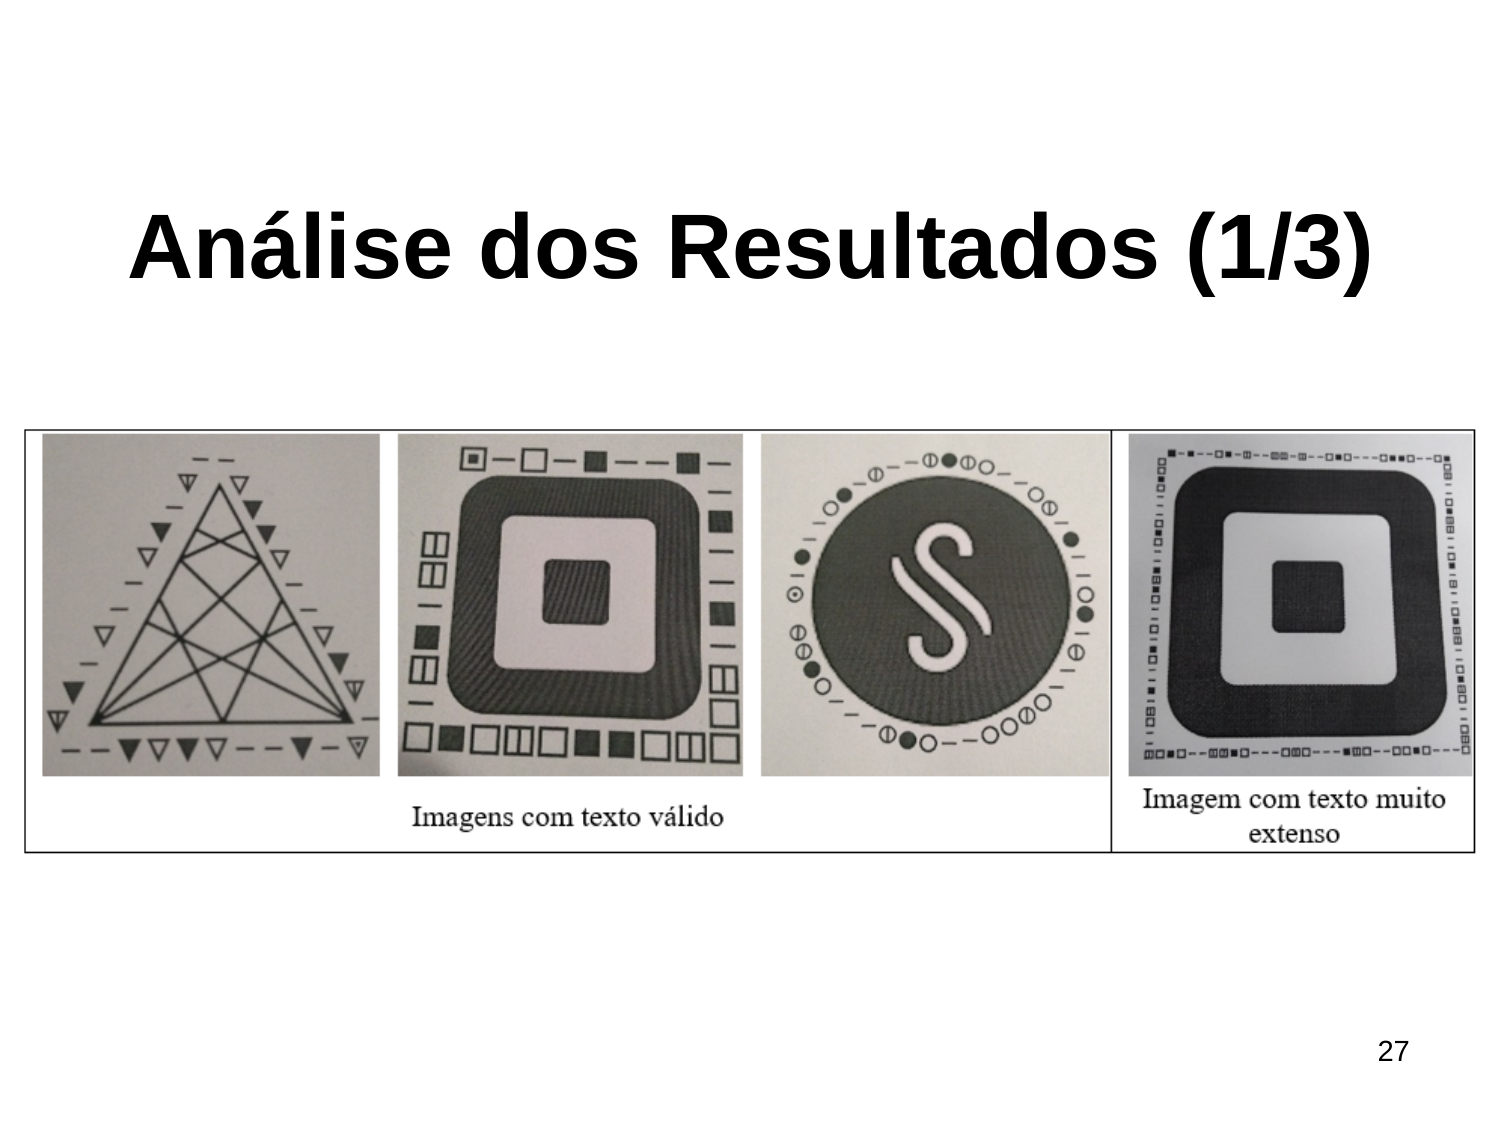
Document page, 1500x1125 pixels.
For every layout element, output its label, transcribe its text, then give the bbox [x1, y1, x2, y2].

slide_number 27 [1074, 1024, 1426, 1103]
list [20, 429, 1480, 859]
title Análise dos Resultados (1/3) [76, 147, 1427, 336]
